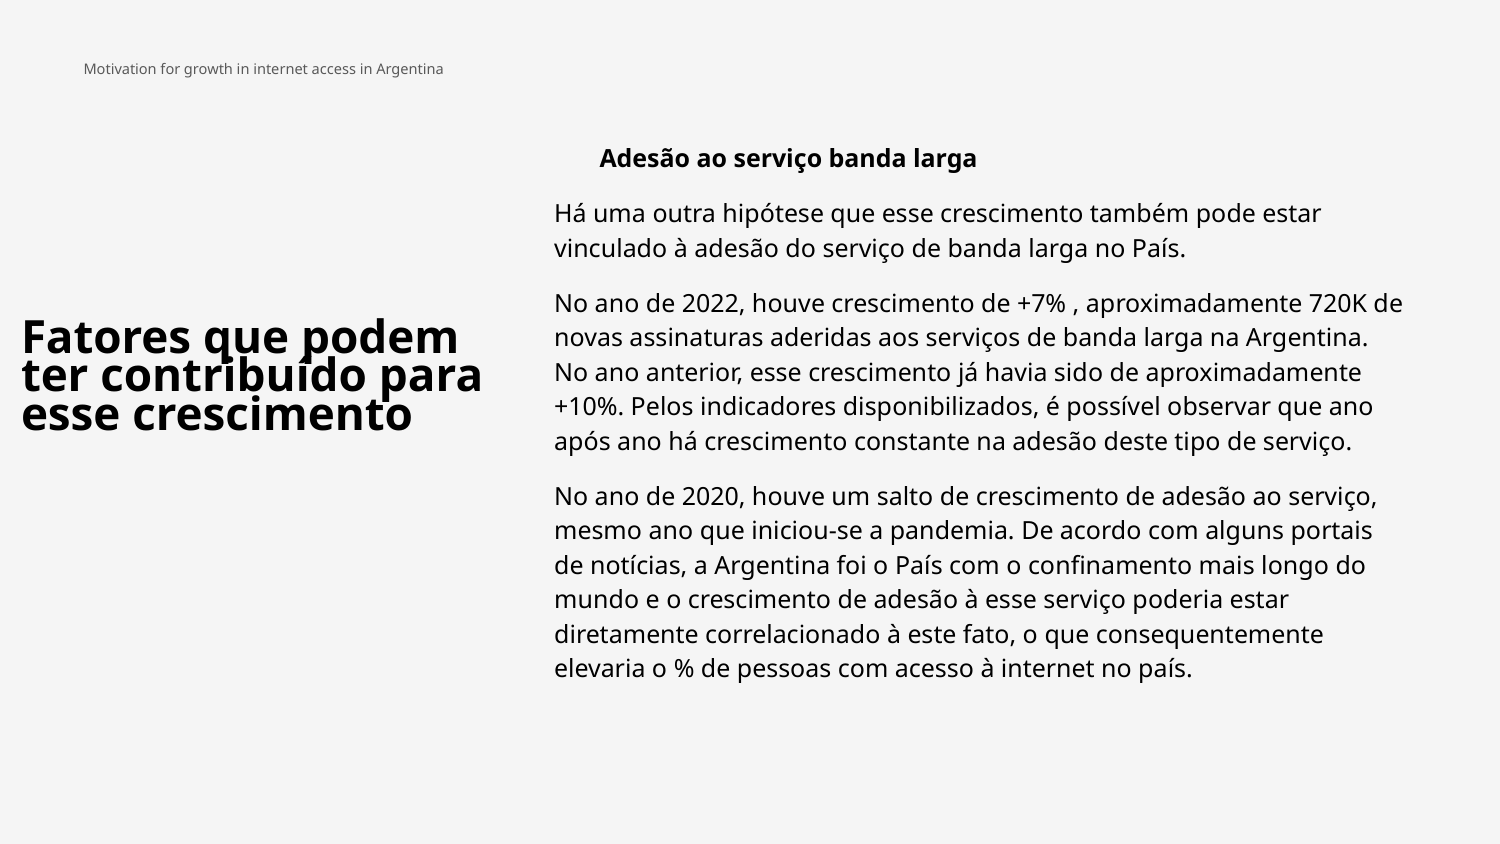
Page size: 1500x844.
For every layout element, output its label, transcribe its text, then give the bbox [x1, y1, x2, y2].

text_box Motivation for growth in internet access in Argentina [83, 59, 522, 78]
text_box Fatores que podem ter contribuído para esse crescimento [17, 240, 496, 520]
text_box Adesão ao serviço banda larga Há uma outra hipótese que esse crescimento também pode estar vinculado à adesão do serviço de banda larga no País. No ano de 2022, houve crescimento de +7% , aproximadamente 720K de novas assinaturas aderidas aos serviços de banda larga na Argentina. No ano anterior, esse crescimento já havia sido de aproximadamente +10%. Pelos indicadores disponibilizados, é possível observar que ano após ano há crescimento constante na adesão deste tipo de serviço. No ano de 2020, houve um salto de crescimento de adesão ao serviço, mesmo ano que iniciou-se a pandemia. De acordo com alguns portais de notícias, a Argentina foi o País com o confinamento mais longo do mundo e o crescimento de adesão à esse serviço poderia estar diretamente correlacionado à este fato, o que consequentemente elevaria o % de pessoas com acesso à internet no país. [521, 89, 1412, 787]
